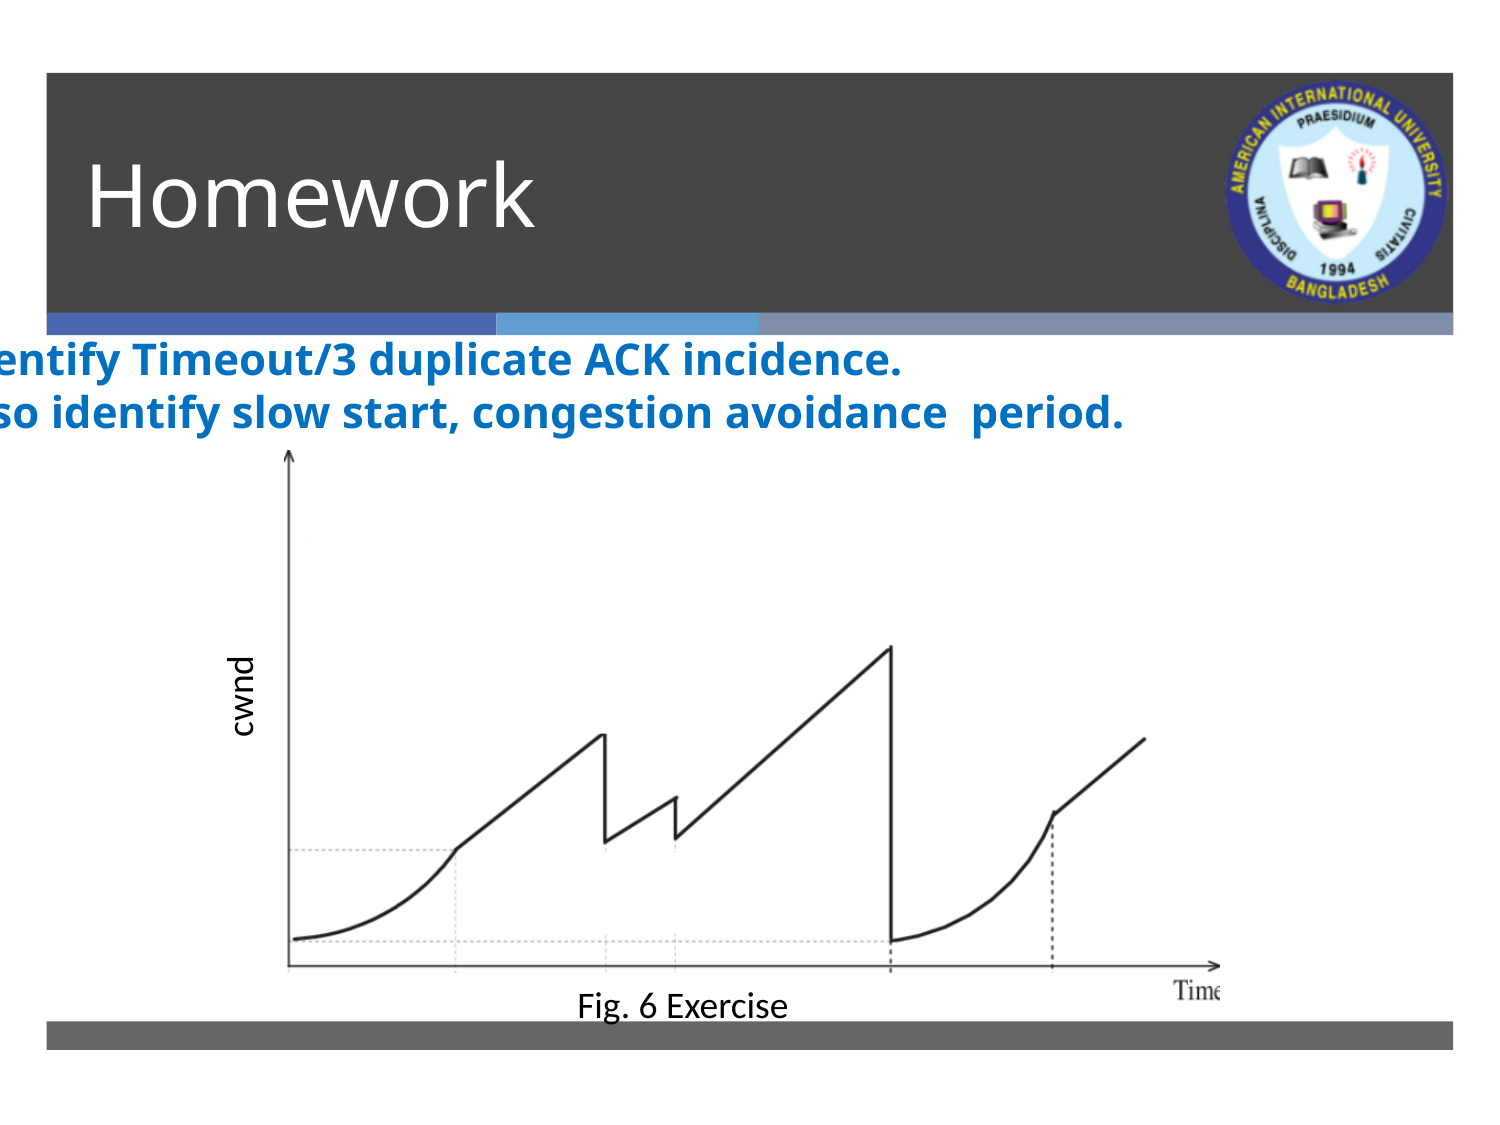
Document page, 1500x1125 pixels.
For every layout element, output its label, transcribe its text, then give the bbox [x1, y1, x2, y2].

subtitle [78, 251, 1351, 331]
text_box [207, 450, 1221, 1035]
text_box Identify Timeout/3 duplicate ACK incidence. Also identify slow start, congestion avoidance period. [0, 324, 1140, 445]
picture [1351, 75, 1454, 310]
title Homework [69, 73, 1351, 253]
